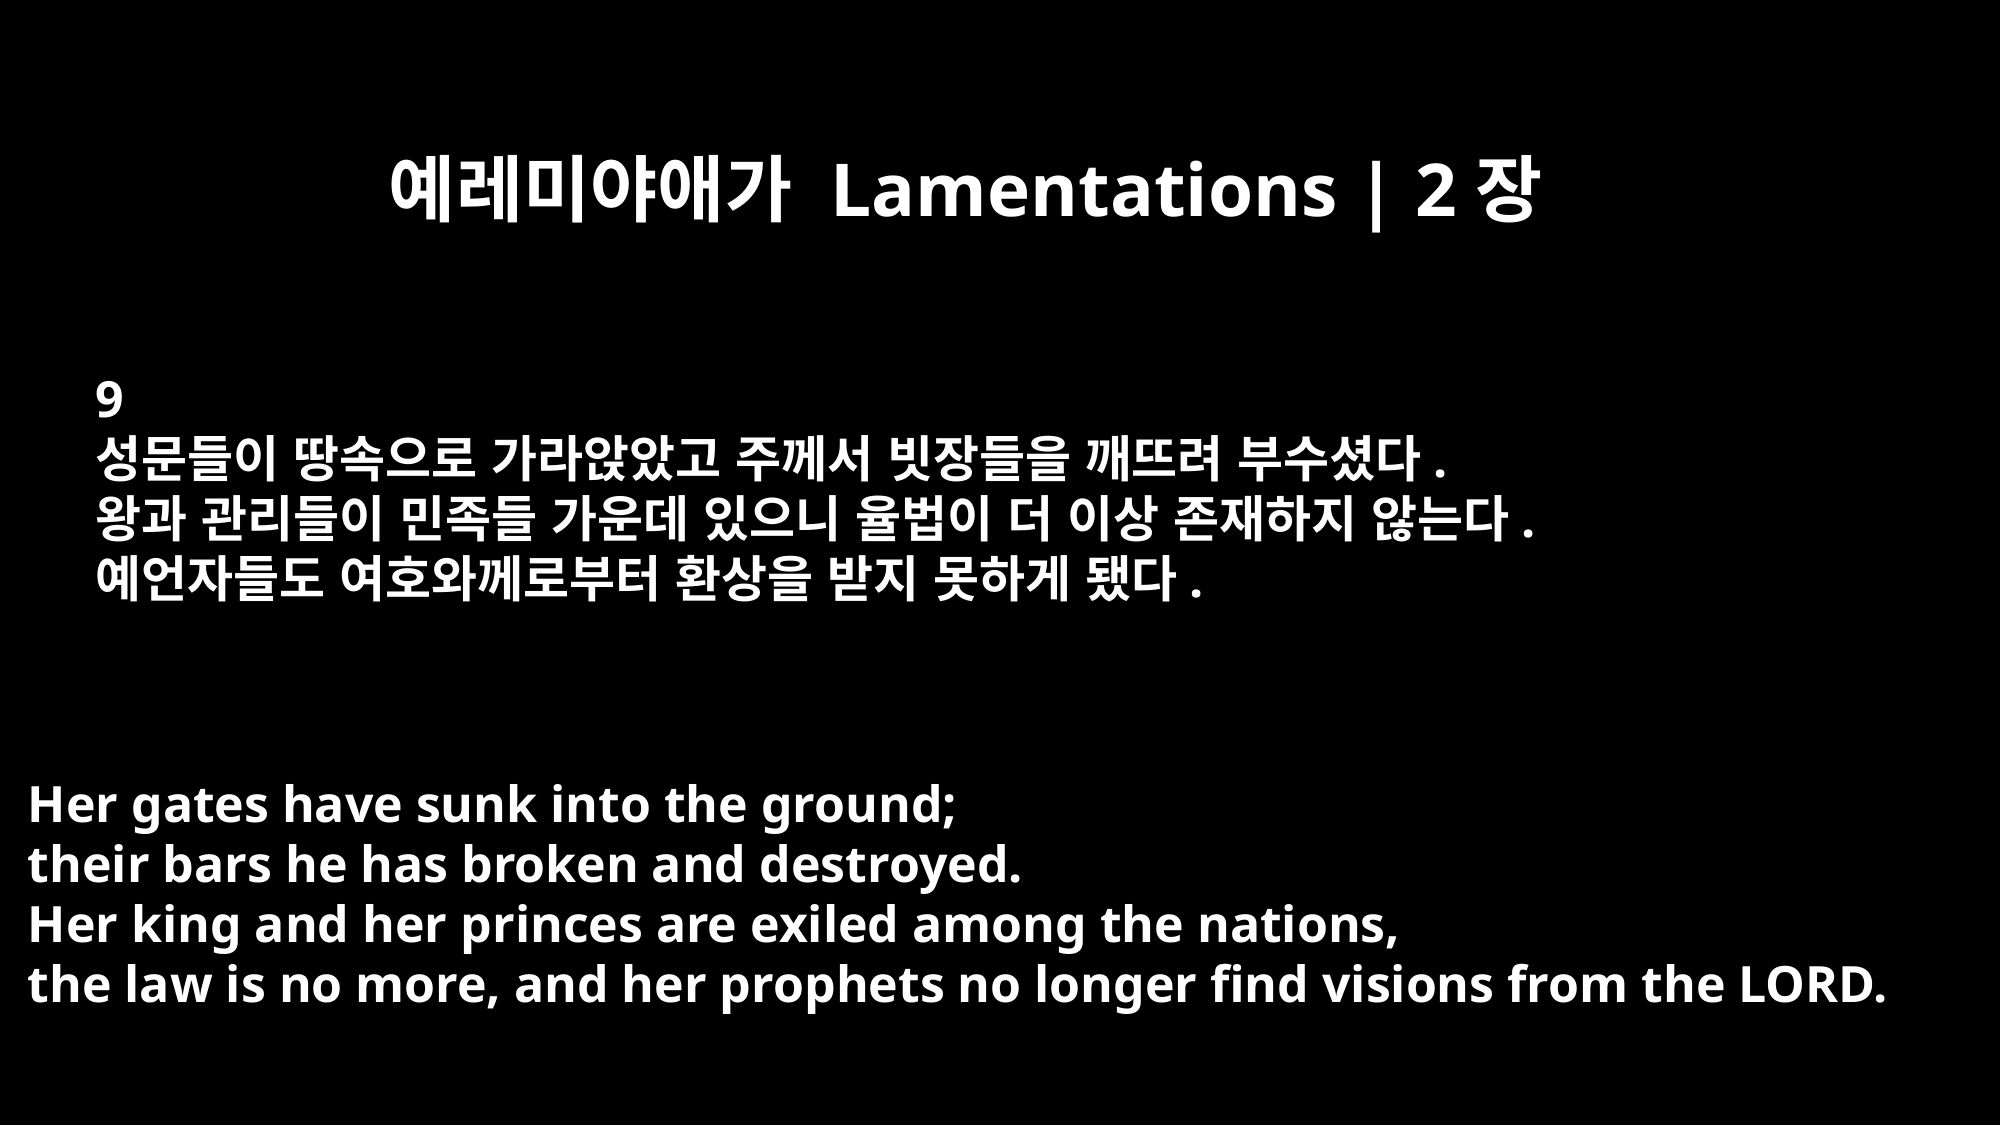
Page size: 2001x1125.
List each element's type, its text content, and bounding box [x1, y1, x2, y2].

text_box 예레미야애가 Lamentations | 2장 [374, 136, 1558, 239]
text_box 9 성문들이 땅속으로 가라앉았고 주께서 빗장들을 깨뜨려 부수셨다. 왕과 관리들이 민족들 가운데 있으니 율법이 더 이상 존재하지 않는다. 예언자들도 여호와께로부터 환상을 받지 못하게 됐다. [80, 359, 1564, 615]
text_box Her gates have sunk into the ground; their bars he has broken and destroyed. Her king and her princes are exiled among the nations, the law is no more, and her prophets no longer find visions from the LORD. [13, 764, 1904, 1020]
